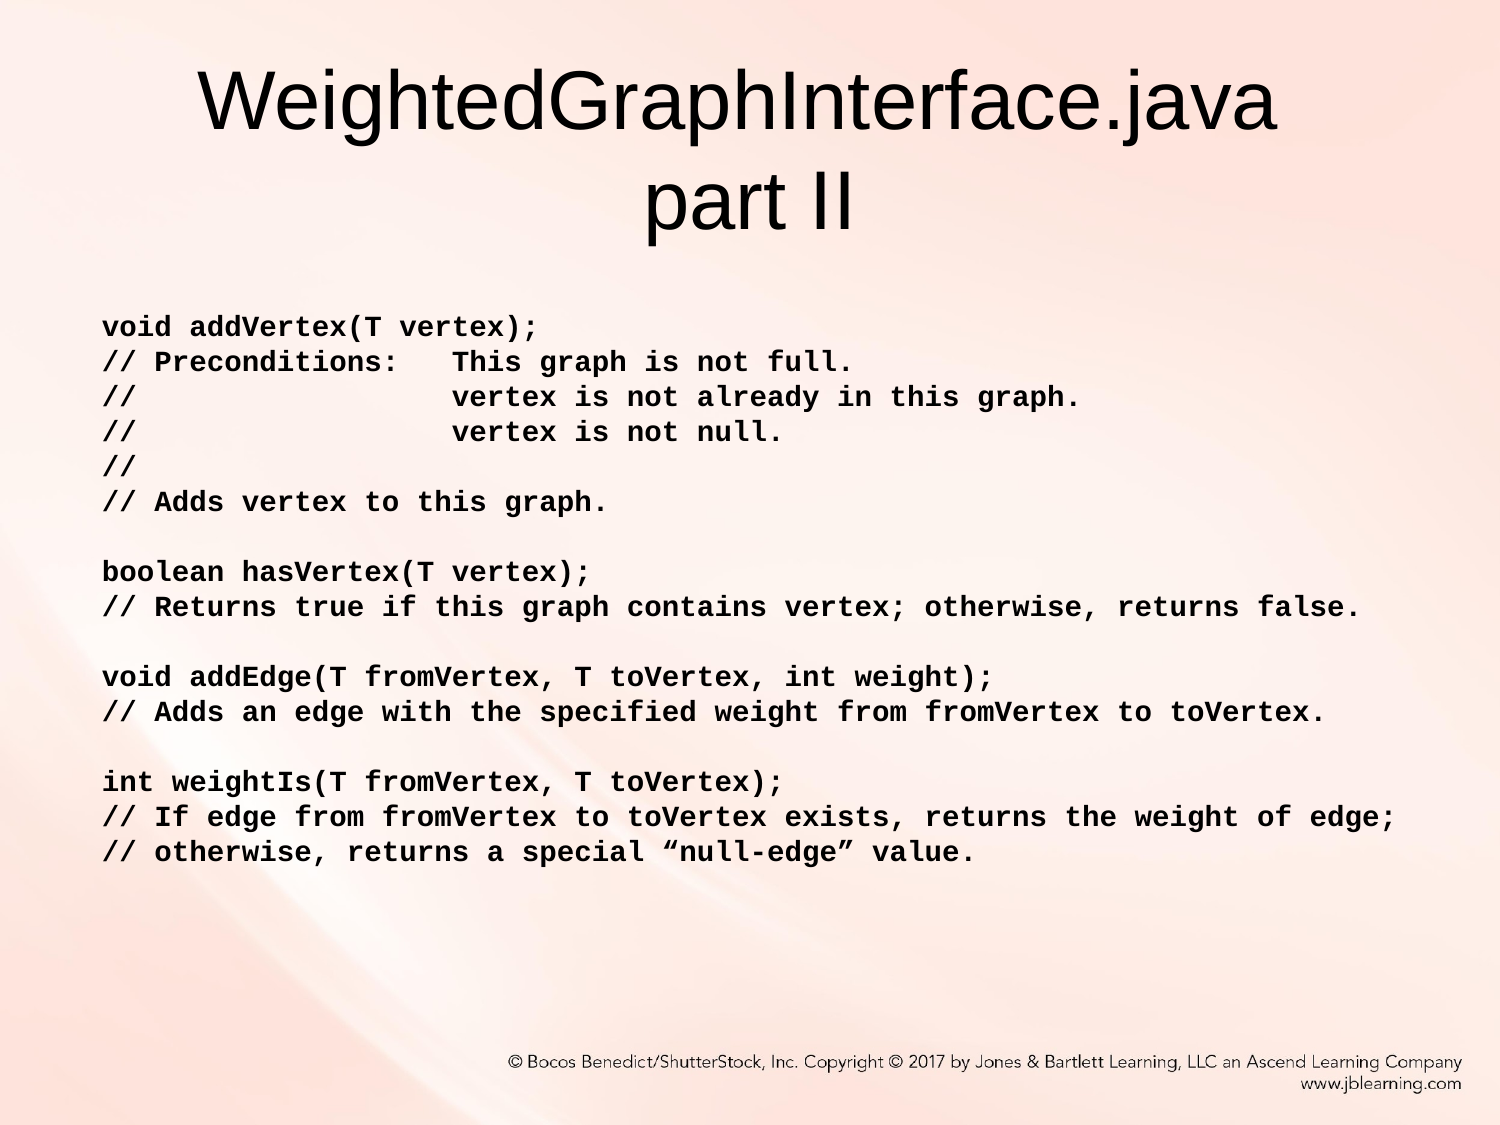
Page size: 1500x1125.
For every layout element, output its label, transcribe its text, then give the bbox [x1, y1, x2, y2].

title WeightedGraphInterface.java part II [75, 75, 1425, 218]
picture [0, 0, 1500, 1125]
text_box void addVertex(T vertex); // Preconditions: This graph is not full. // vertex is not already in this graph. // vertex is not null. // // Adds vertex to this graph. boolean hasVertex(T vertex); // Returns true if this graph contains vertex; otherwise, returns false. void addEdge(T fromVertex, T toVertex, int weight); // Adds an edge with the specified weight from fromVertex to toVertex. int weightIs(T fromVertex, T toVertex); // If edge from fromVertex to toVertex exists, returns the weight of edge; // otherwise, returns a special “null-edge” value. [51, 299, 1421, 881]
